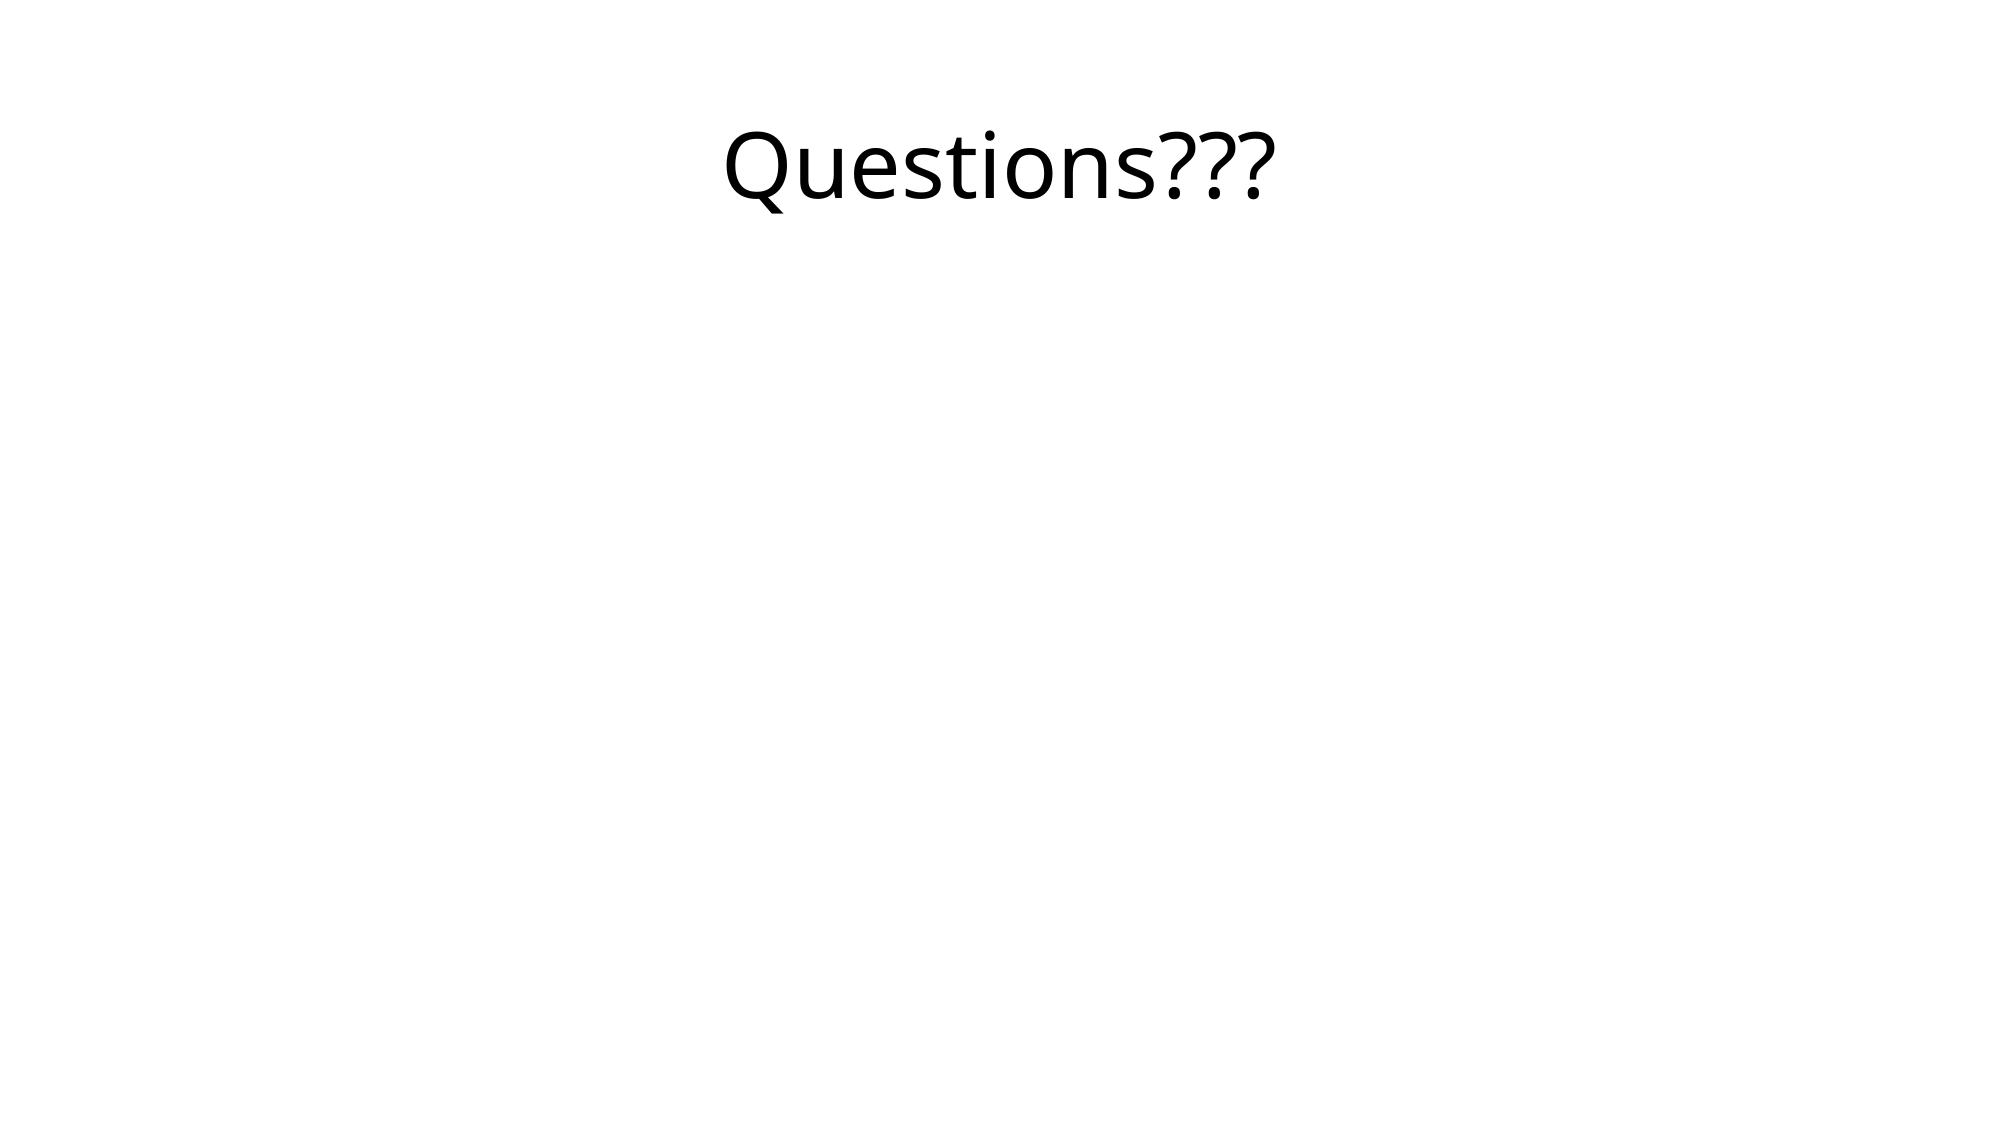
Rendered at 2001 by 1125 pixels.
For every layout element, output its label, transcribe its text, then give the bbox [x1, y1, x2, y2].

title Questions??? [137, 59, 1863, 278]
